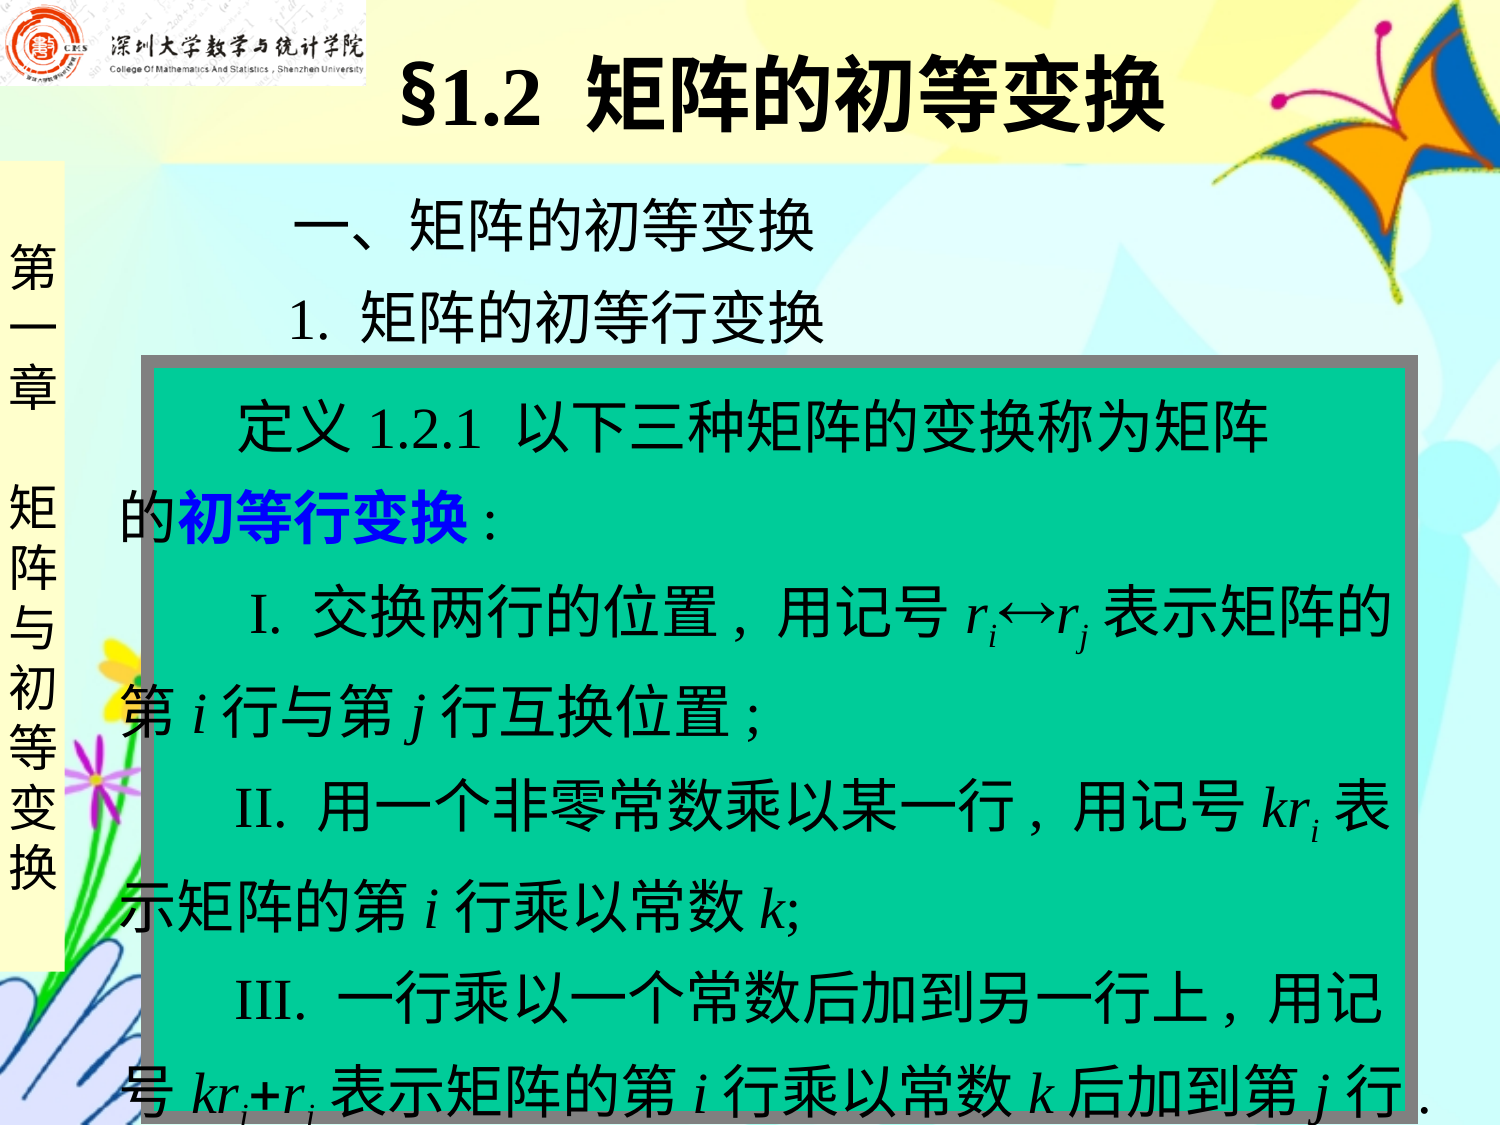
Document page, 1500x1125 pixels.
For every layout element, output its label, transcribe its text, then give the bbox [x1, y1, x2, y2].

text_box 一、矩阵的初等变换 [159, 160, 838, 252]
title §1.2 矩阵的初等变换 [383, 0, 1206, 194]
picture [0, 0, 1500, 1125]
text_box 1. 矩阵的初等行变换 [156, 252, 841, 359]
text_box 定义1.2.1 以下三种矩阵的变换称为矩阵 的初等行变换: I. 交换两行的位置, 用记号rirj表示矩阵的 第i行与第j行互换位置; II. 用一个非零常数乘以某一行, 用记号kri表 示矩阵的第i行乘以常数k; III. 一行乘以一个常数后加到另一行上, 用记 号krirj表示矩阵的第i行乘以常数k后加到第j行. [103, 361, 1447, 1125]
